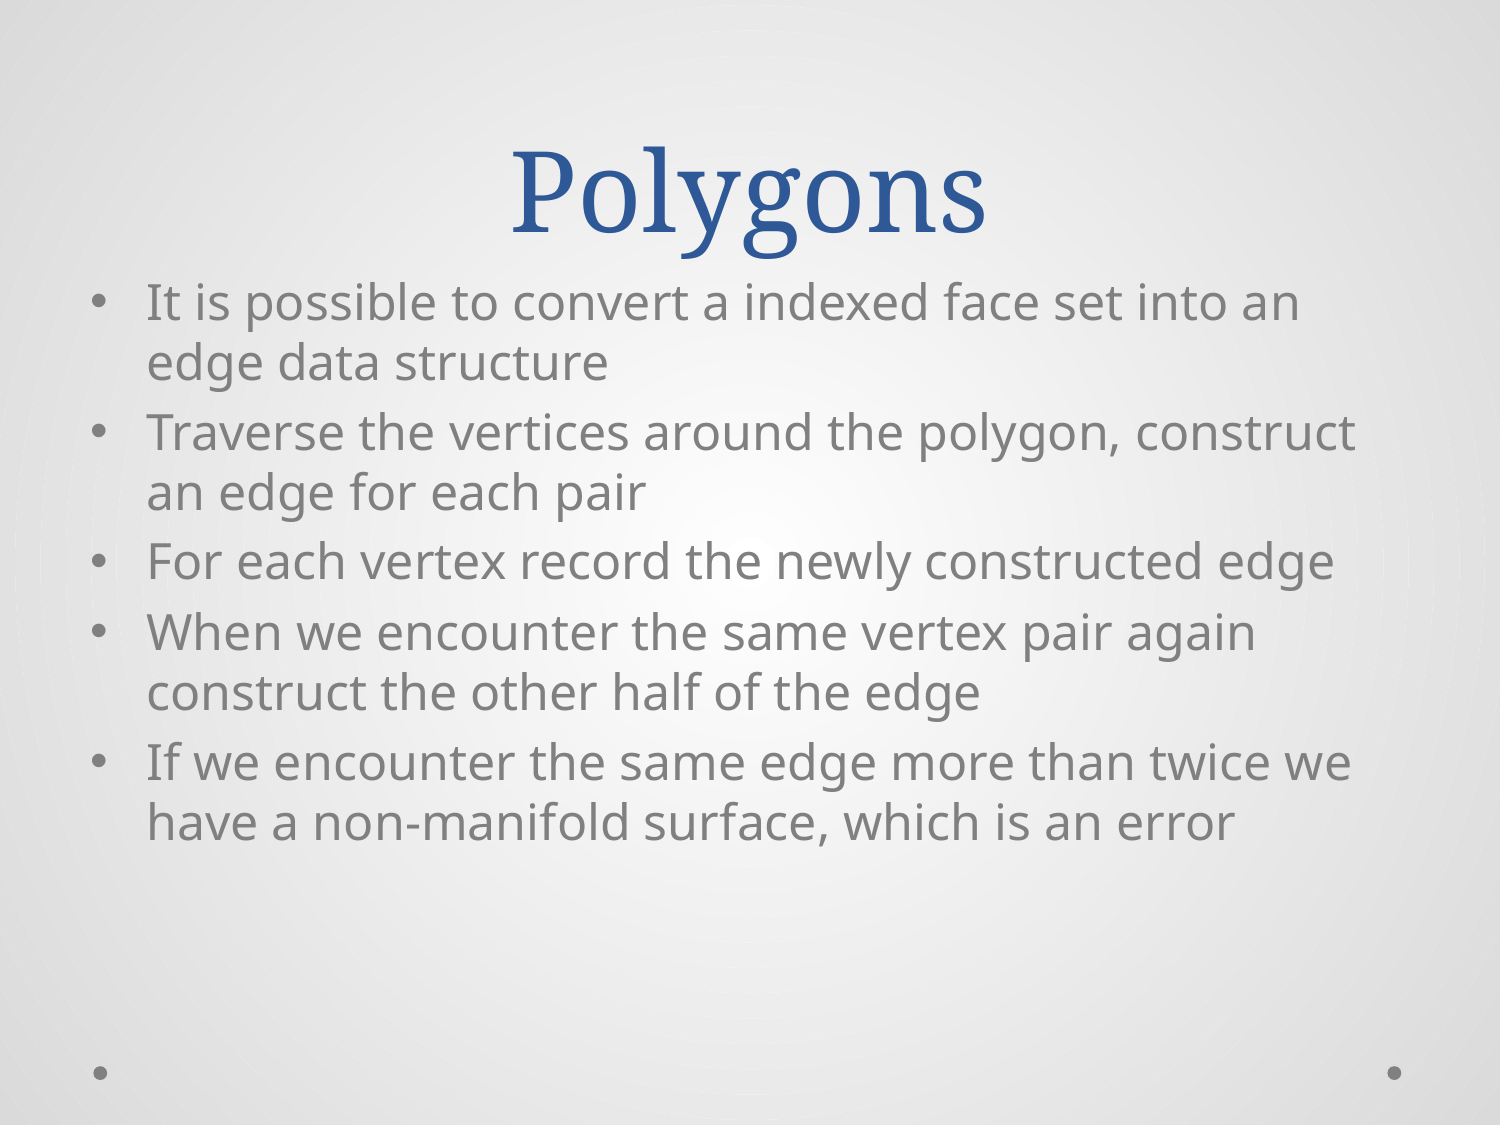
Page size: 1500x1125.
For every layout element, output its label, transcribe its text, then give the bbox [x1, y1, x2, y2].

title Polygons [75, 0, 1425, 262]
list It is possible to convert a indexed face set into an edge data structure Traverse the vertices around the polygon, construct an edge for each pair For each vertex record the newly constructed edge When we encounter the same vertex pair again construct the other half of the edge If we encounter the same edge more than twice we have a non-manifold surface, which is an error [75, 262, 1425, 1005]
